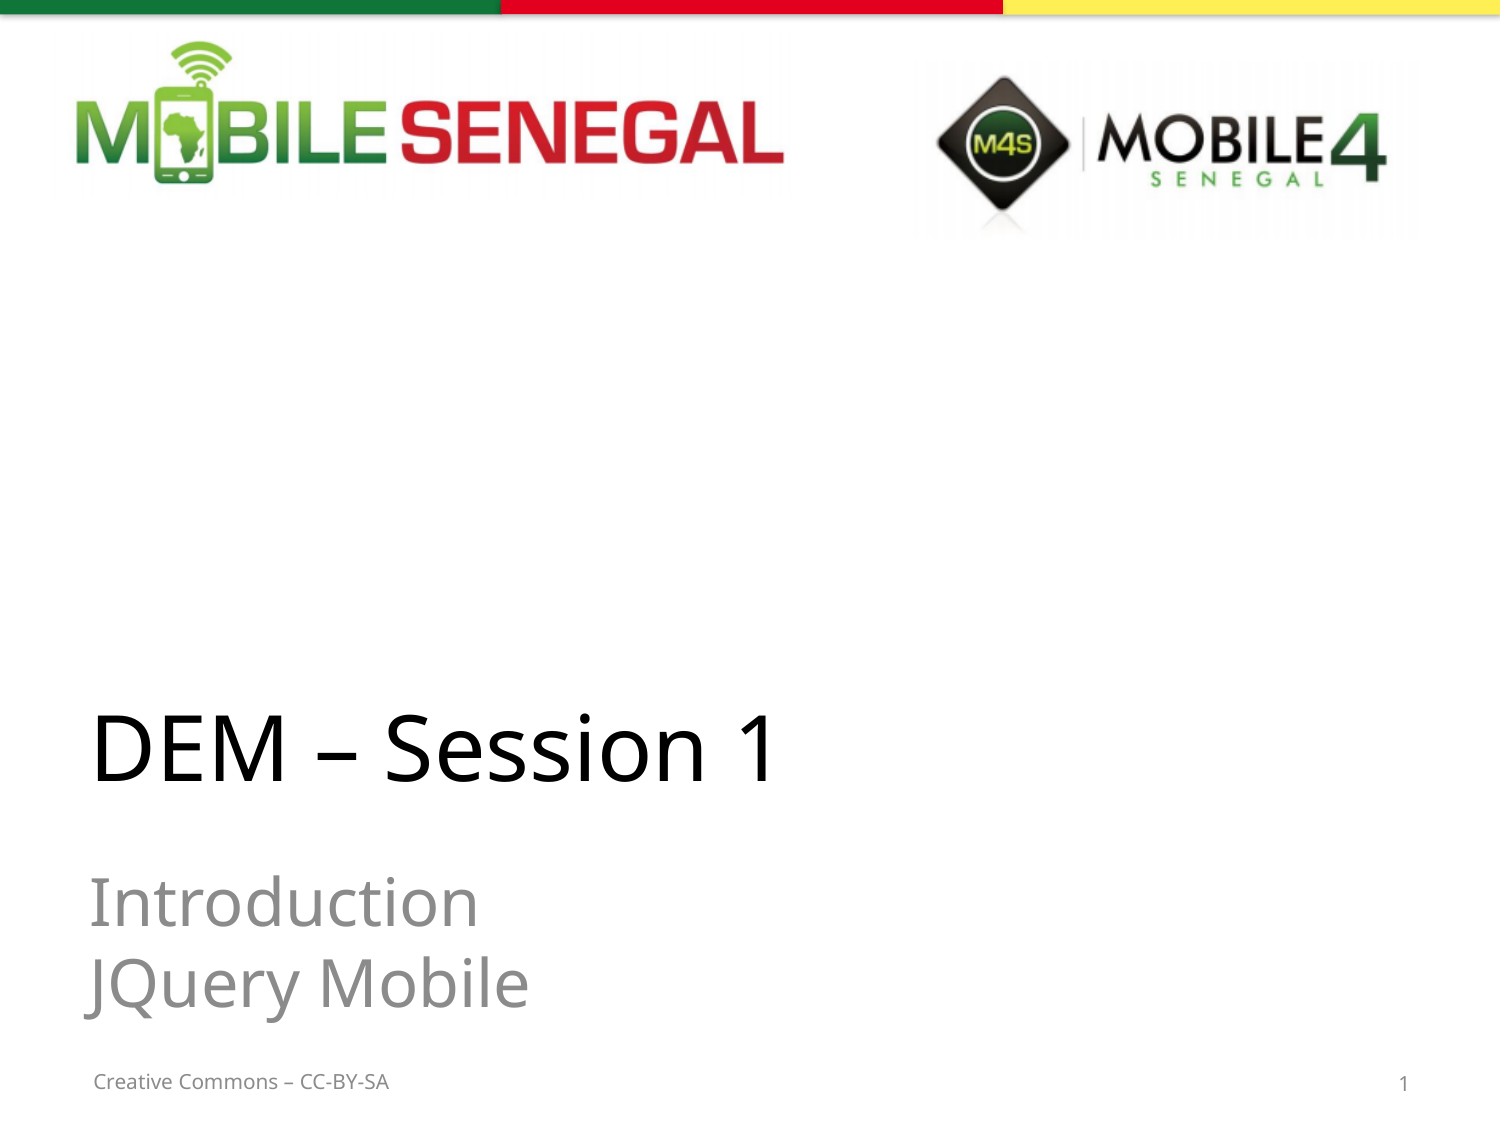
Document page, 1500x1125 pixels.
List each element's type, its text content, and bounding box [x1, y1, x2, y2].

picture [906, 61, 1419, 239]
slide_number 1 [1074, 1066, 1425, 1103]
title DEM – Session 1 [74, 660, 1350, 831]
picture [35, 32, 809, 199]
subtitle Introduction JQuery Mobile [74, 852, 1125, 1051]
